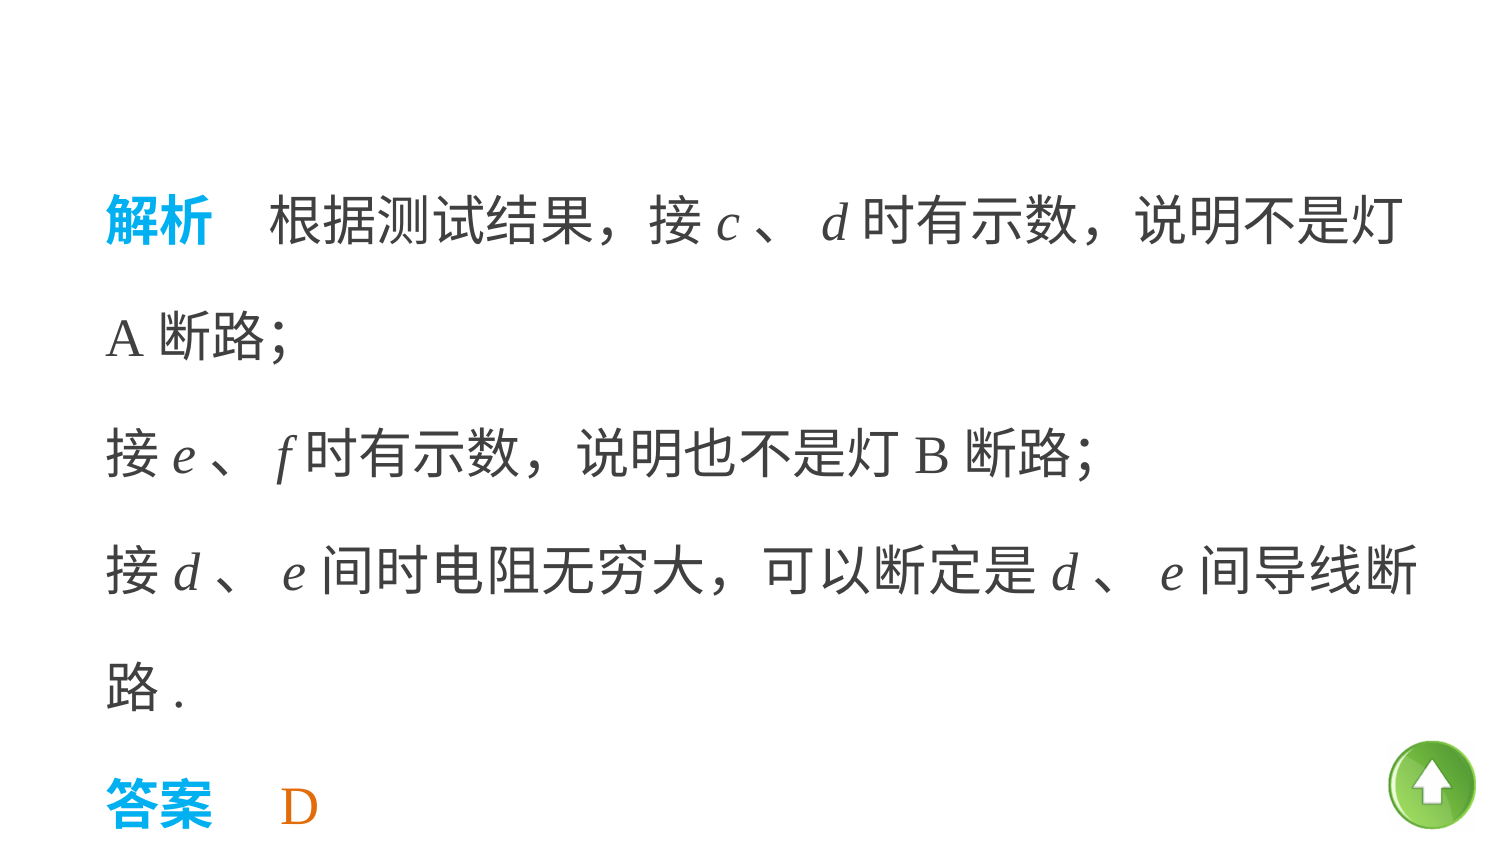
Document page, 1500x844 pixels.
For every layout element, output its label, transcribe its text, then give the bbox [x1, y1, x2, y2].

picture [1387, 740, 1477, 830]
text_box 解析 根据测试结果，接c、d时有示数，说明不是灯A断路； 接e、f时有示数，说明也不是灯B断路； 接d、e间时电阻无穷大，可以断定是d、e间导线断路. 答案 D [90, 126, 1434, 843]
